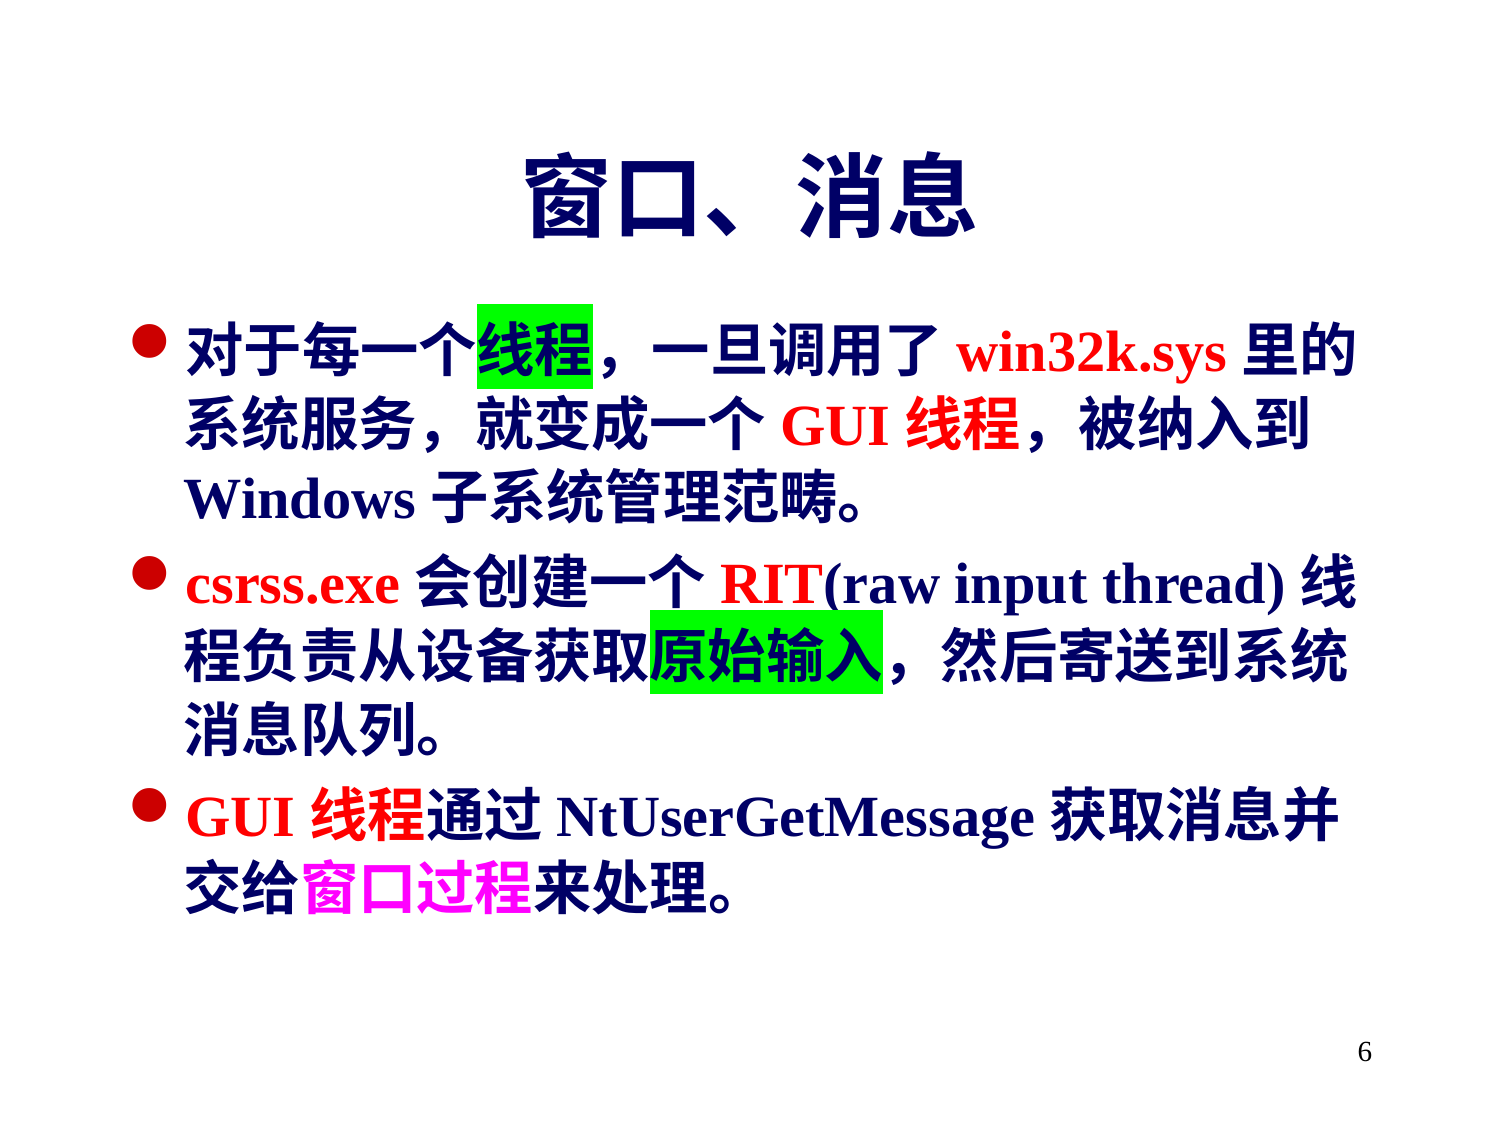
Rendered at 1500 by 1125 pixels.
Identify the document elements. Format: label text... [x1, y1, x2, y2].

slide_number 6 [1074, 1024, 1388, 1101]
list 对于每一个线程，一旦调用了win32k.sys里的系统服务，就变成一个GUI线程，被纳入到Windows子系统管理范畴。 csrss.exe会创建一个RIT(raw input thread)线程负责从设备获取原始输入，然后寄送到系统消息队列。 GUI线程通过NtUserGetMessage获取消息并交给窗口过程来处理。 [112, 302, 1388, 1001]
title 窗口、消息 [112, 99, 1388, 288]
